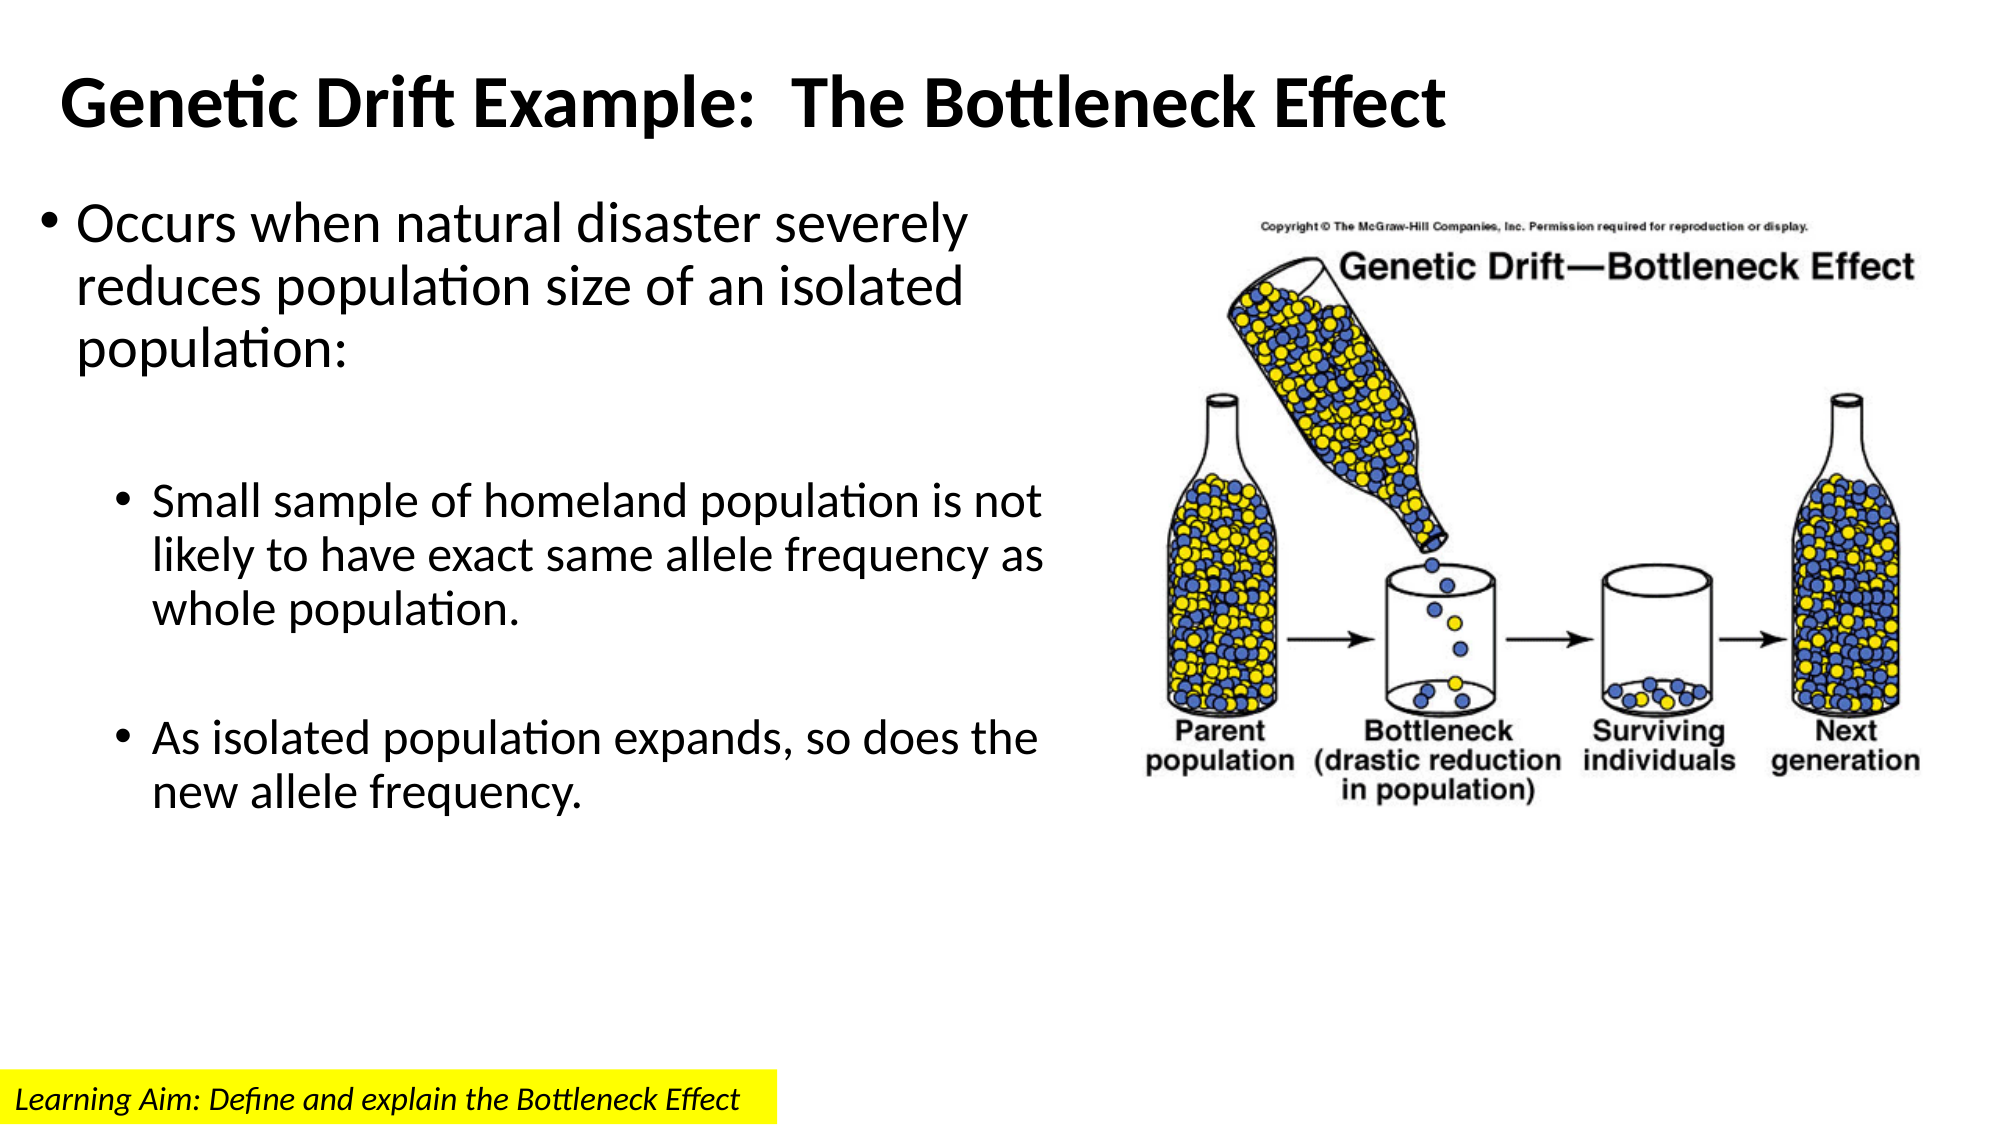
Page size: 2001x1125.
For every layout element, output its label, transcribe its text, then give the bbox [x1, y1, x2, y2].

list Occurs when natural disaster severely reduces population size of an isolated population: Small sample of homeland population is not likely to have exact same allele frequency as whole population. As isolated population expands, so does the new allele frequency. [24, 184, 1083, 1071]
picture [1141, 221, 1923, 808]
title Genetic Drift Example: The Bottleneck Effect [45, 39, 1475, 167]
text_box Learning Aim: Define and explain the Bottleneck Effect [0, 1069, 778, 1125]
